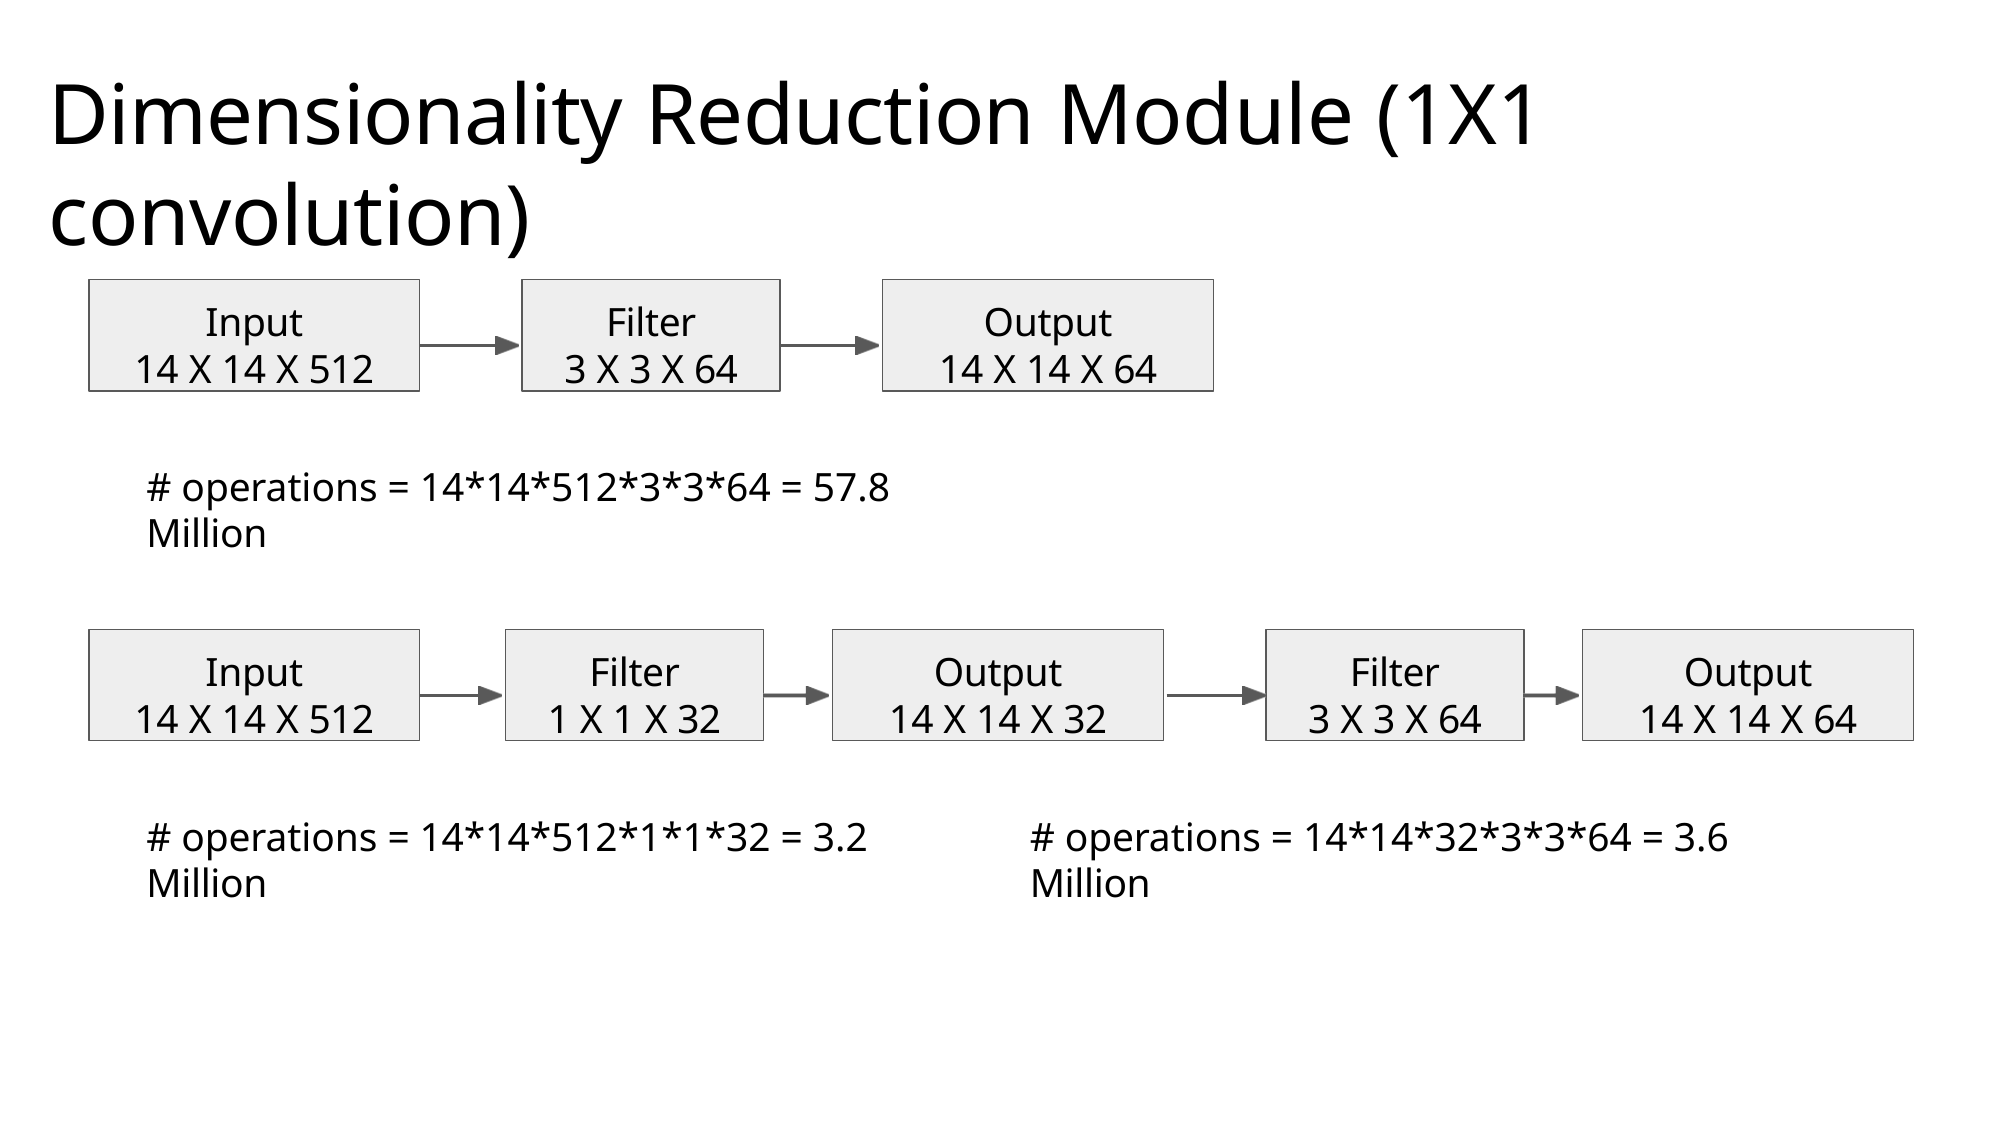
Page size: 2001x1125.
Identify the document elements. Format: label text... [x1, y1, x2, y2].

text_box Filter 1 X 1 X 32 [505, 629, 764, 741]
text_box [779, 336, 879, 355]
text_box # operations = 14*14*512*1*1*32 = 3.2 Million [143, 809, 941, 906]
picture [1523, 686, 1579, 705]
text_box Filter 3 X 3 X 64 [1266, 629, 1524, 741]
text_box Input 14 X 14 X 512 [88, 279, 420, 391]
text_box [419, 686, 502, 705]
text_box Output 14 X 14 X 32 [832, 629, 1164, 741]
picture [763, 686, 829, 705]
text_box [419, 336, 519, 355]
text_box Output 14 X 14 X 64 [1582, 629, 1914, 741]
text_box # operations = 14*14*512*3*3*64 = 57.8 Million [143, 459, 962, 556]
text_box Output 14 X 14 X 64 [882, 279, 1214, 391]
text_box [1166, 686, 1266, 705]
text_box Input 14 X 14 X 512 [88, 629, 420, 741]
text_box Filter 3 X 3 X 64 [522, 279, 781, 391]
text_box # operations = 14*14*32*3*3*64 = 3.6 Million [1027, 809, 1802, 906]
title Dimensionality Reduction Module (1X1 convolution) [46, 58, 1840, 262]
